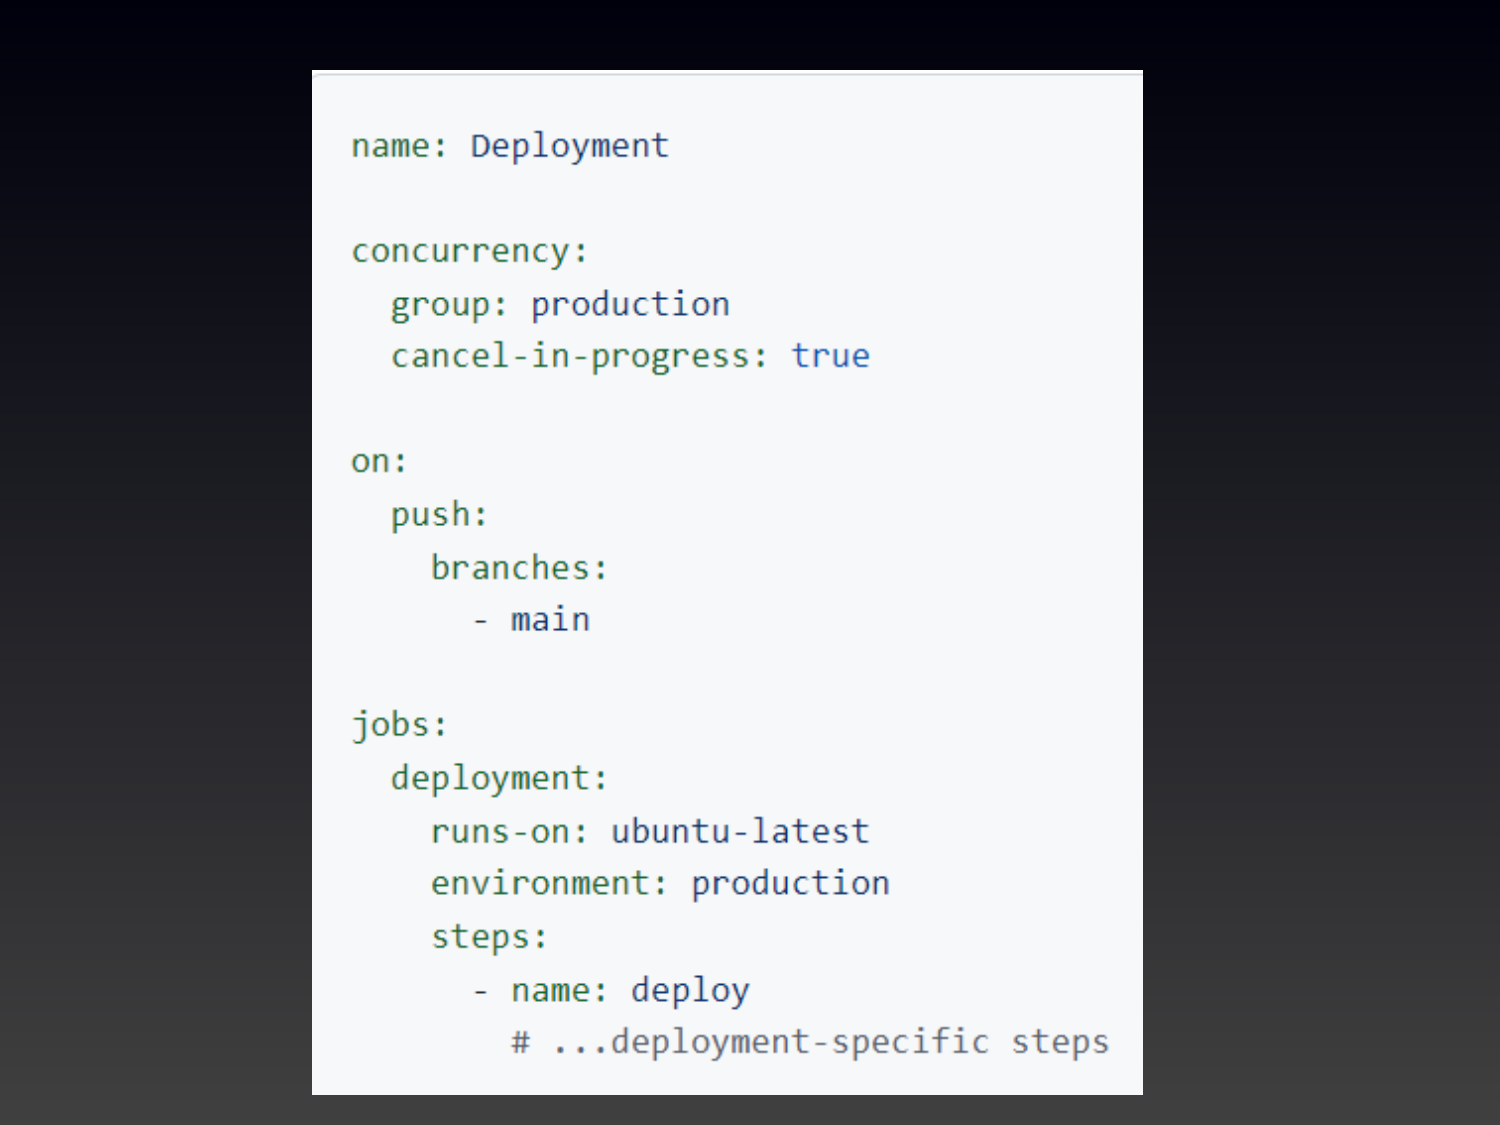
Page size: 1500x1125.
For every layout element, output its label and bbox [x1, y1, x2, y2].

picture [312, 70, 1144, 1095]
